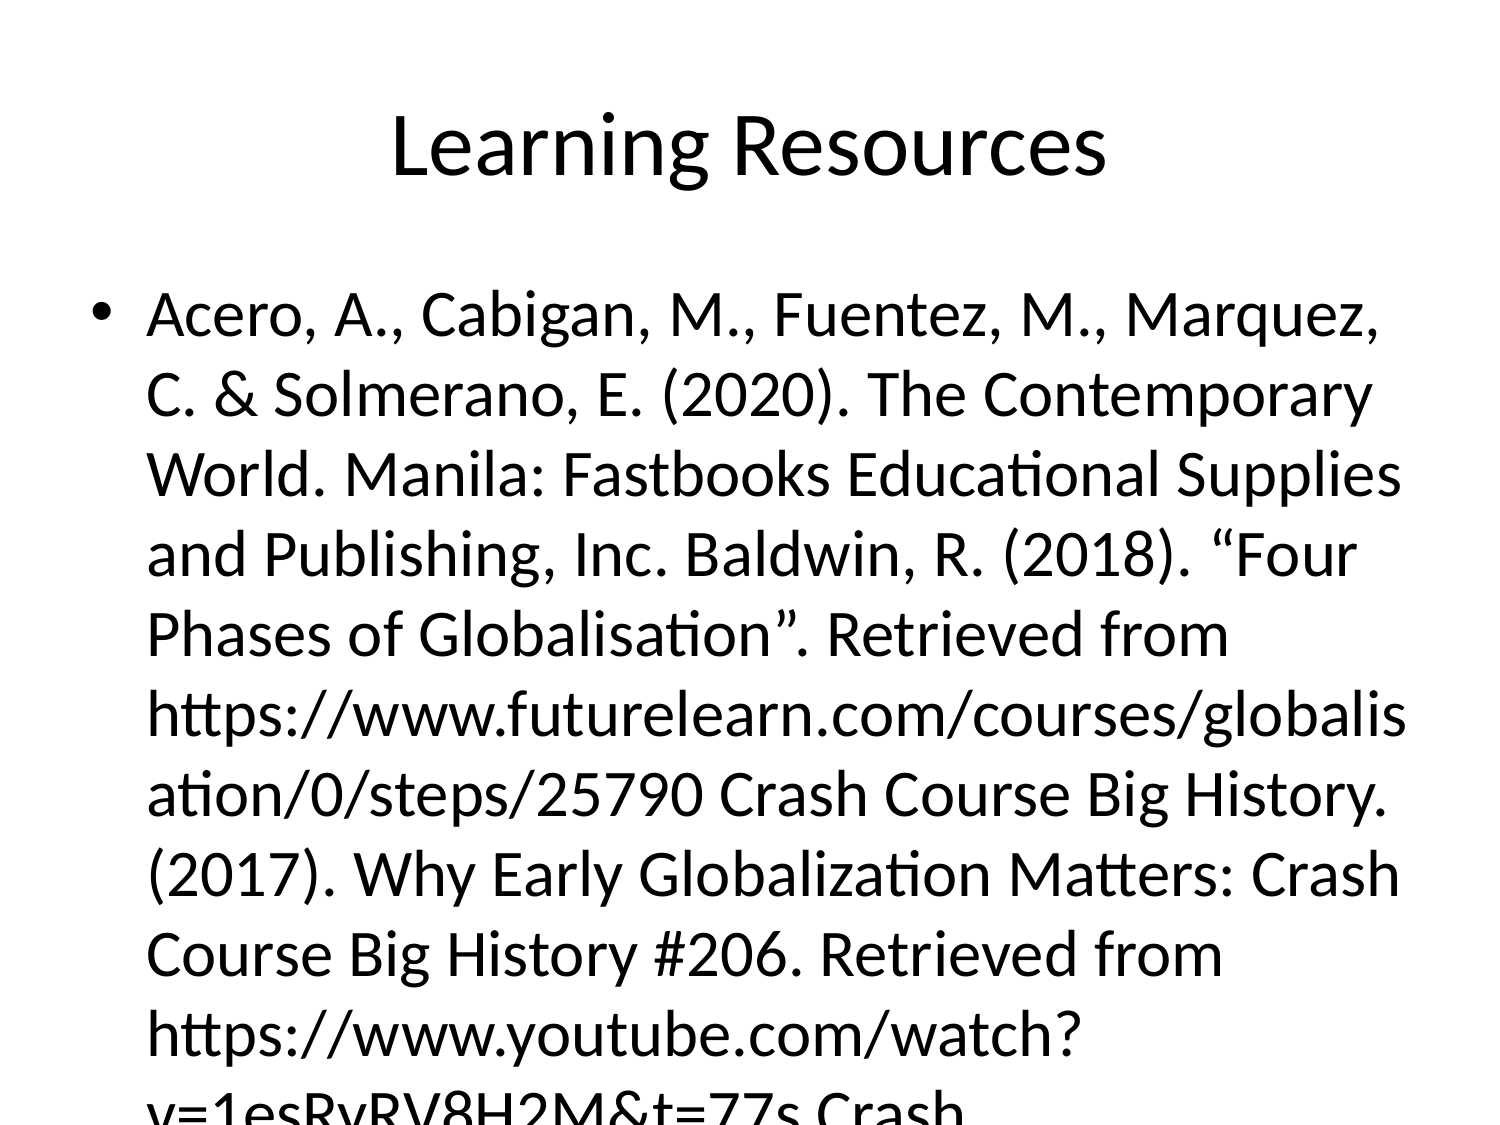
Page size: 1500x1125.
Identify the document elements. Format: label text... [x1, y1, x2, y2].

title Learning Resources [75, 45, 1425, 233]
list Acero, A., Cabigan, M., Fuentez, M., Marquez, C. & Solmerano, E. (2020). The Contemporary World. Manila: Fastbooks Educational Supplies and Publishing, Inc. Baldwin, R. (2018). “Four Phases of Globalisation”. Retrieved from https://www.futurelearn.com/courses/globalisation/0/steps/25790 Crash Course Big History. (2017). Why Early Globalization Matters: Crash Course Big History #206. Retrieved from https://www.youtube.com/watch?v=1esRyRV8H2M&t=77s Crash [75, 262, 1425, 1005]
